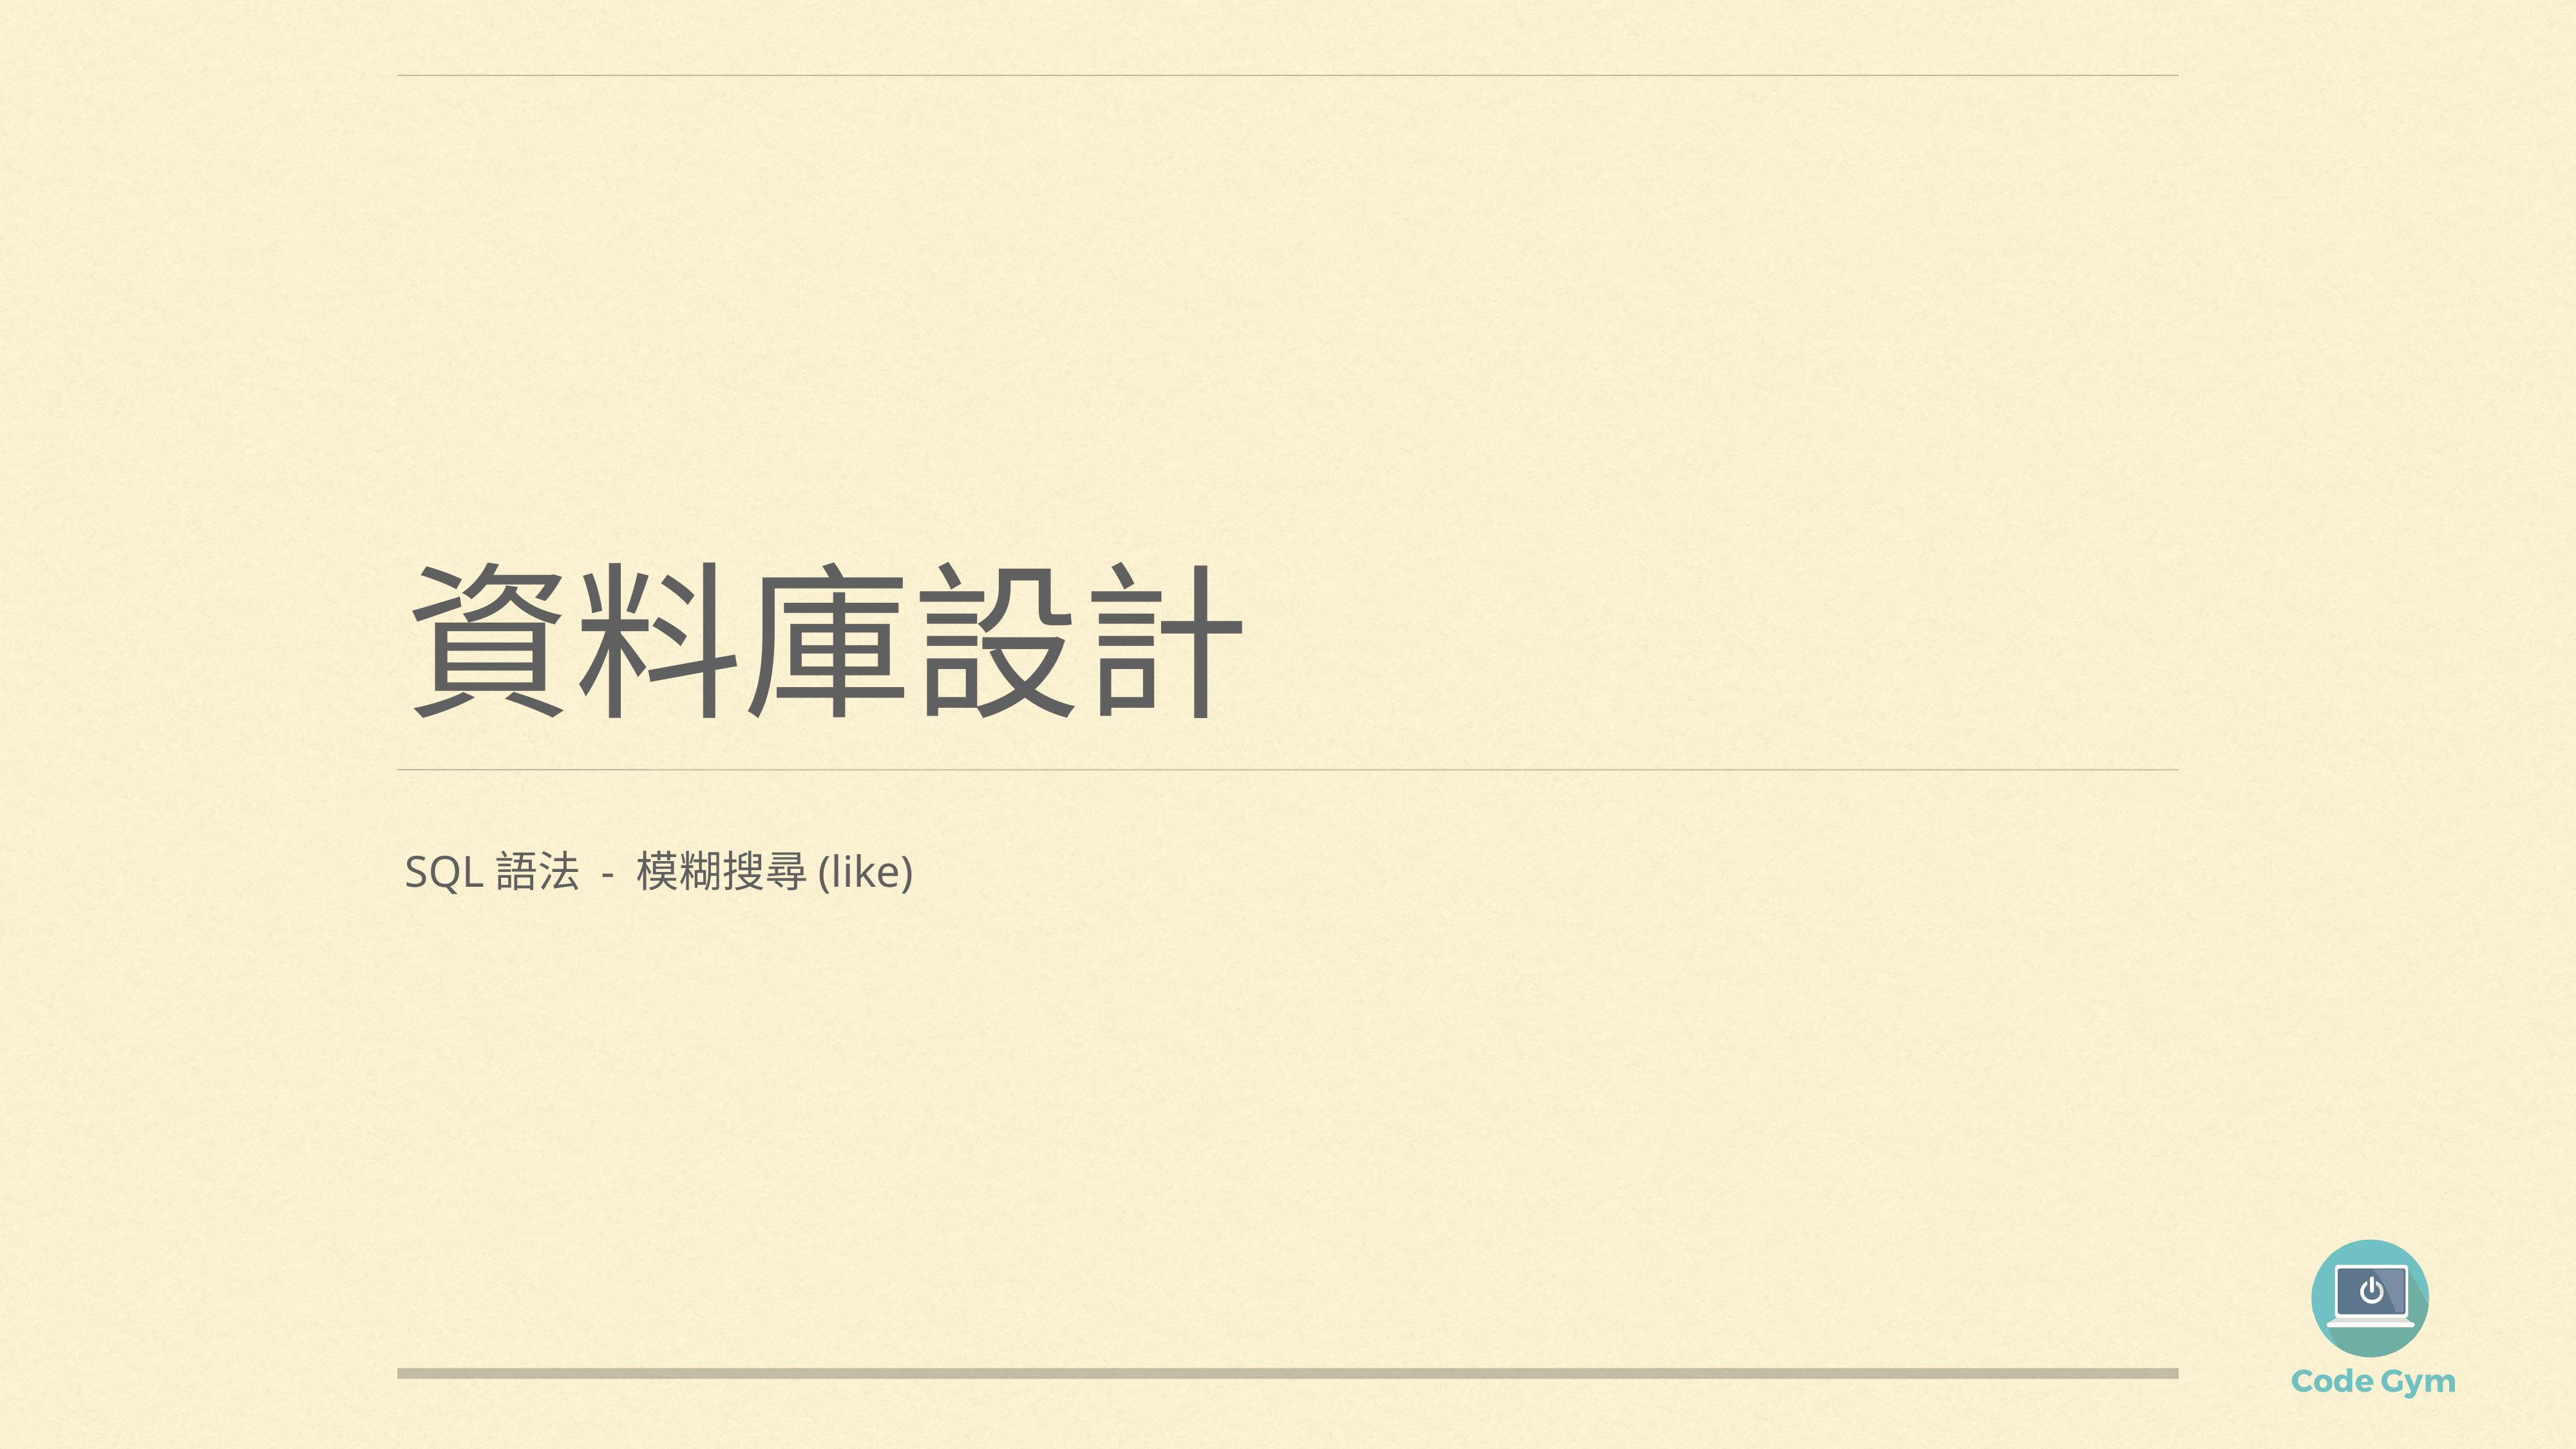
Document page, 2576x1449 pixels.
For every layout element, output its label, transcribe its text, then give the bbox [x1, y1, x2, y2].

title 資料庫設計 [397, 446, 2179, 750]
subtitle SQL語法 - 模糊搜尋(like) [397, 826, 2179, 950]
picture [0, 0, 2576, 1449]
